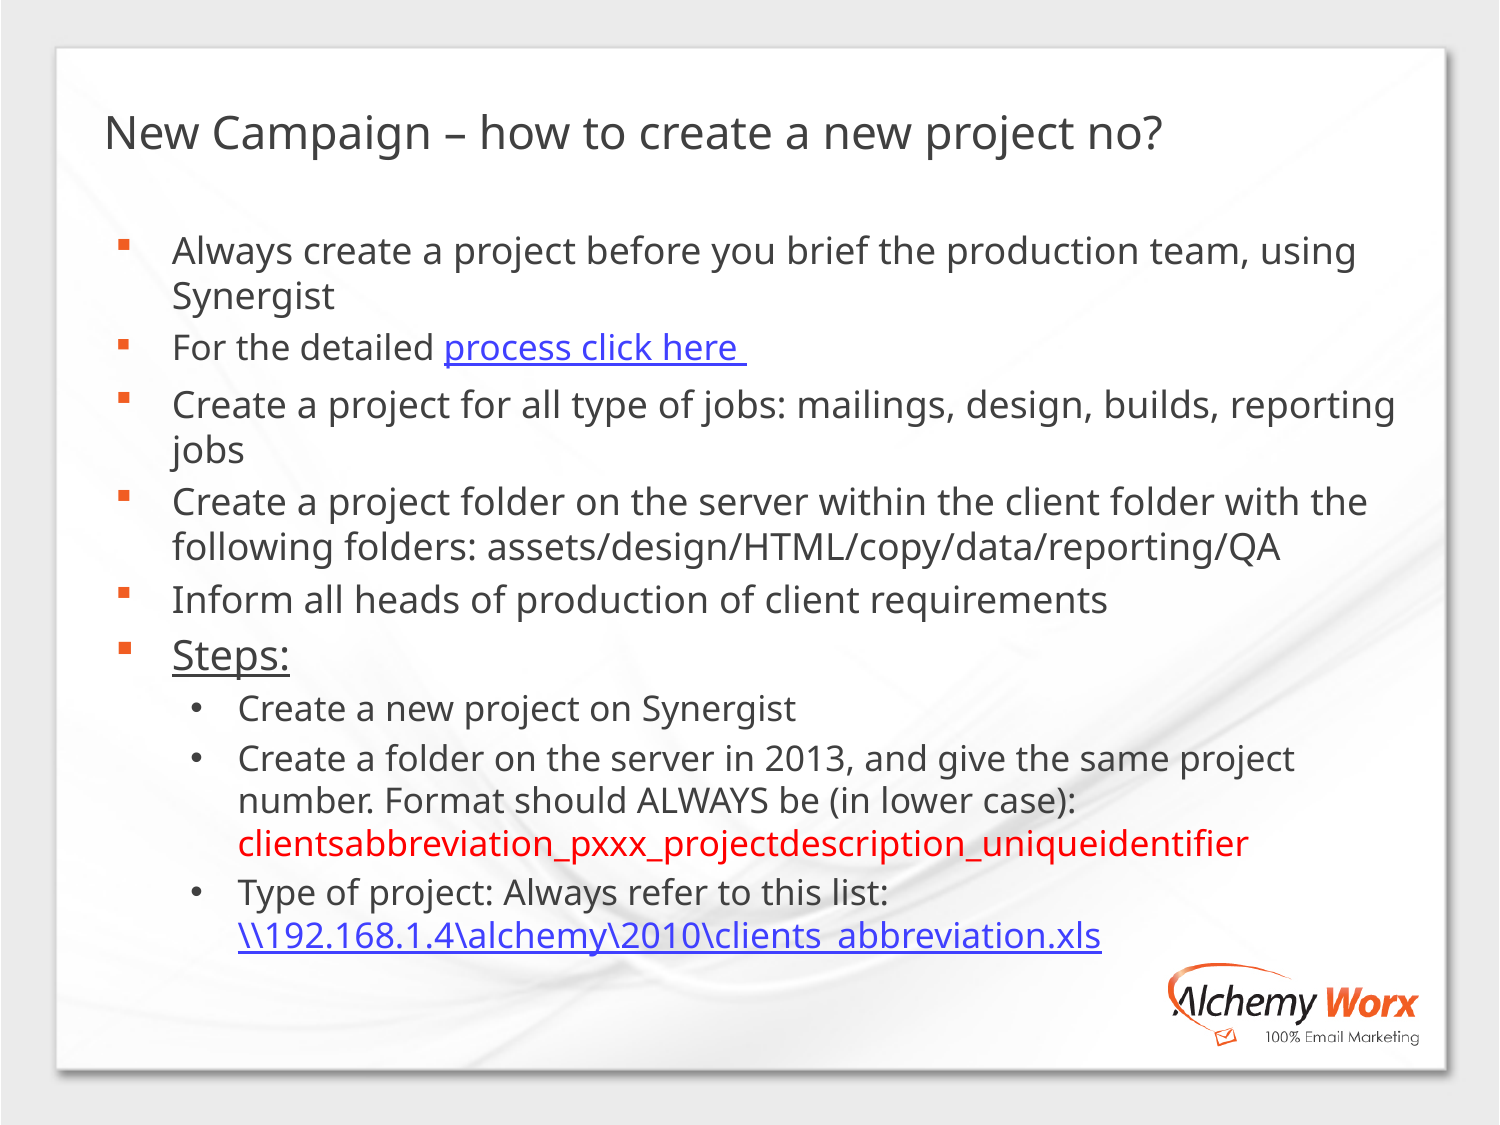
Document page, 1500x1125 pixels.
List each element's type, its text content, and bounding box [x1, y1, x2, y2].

list Always create a project before you brief the production team, using Synergist For the detailed process click here Create a project for all type of jobs: mailings, design, builds, reporting jobs Create a project folder on the server within the client folder with the following folders: assets/design/HTML/copy/data/reporting/QA Inform all heads of production of client requirements Steps: Create a new project on Synergist Create a folder on the server in 2013, and give the same project number. Format should ALWAYS be (in lower case): clientsabbreviation_pxxx_projectdescription_uniqueidentifier Type of project: Always refer to this list: \\192.168.1.4\alchemy\2010\clients_abbreviation.xls [100, 220, 1438, 963]
picture [1, 0, 1499, 1125]
title New Campaign – how to create a new project no? [88, 78, 1414, 185]
